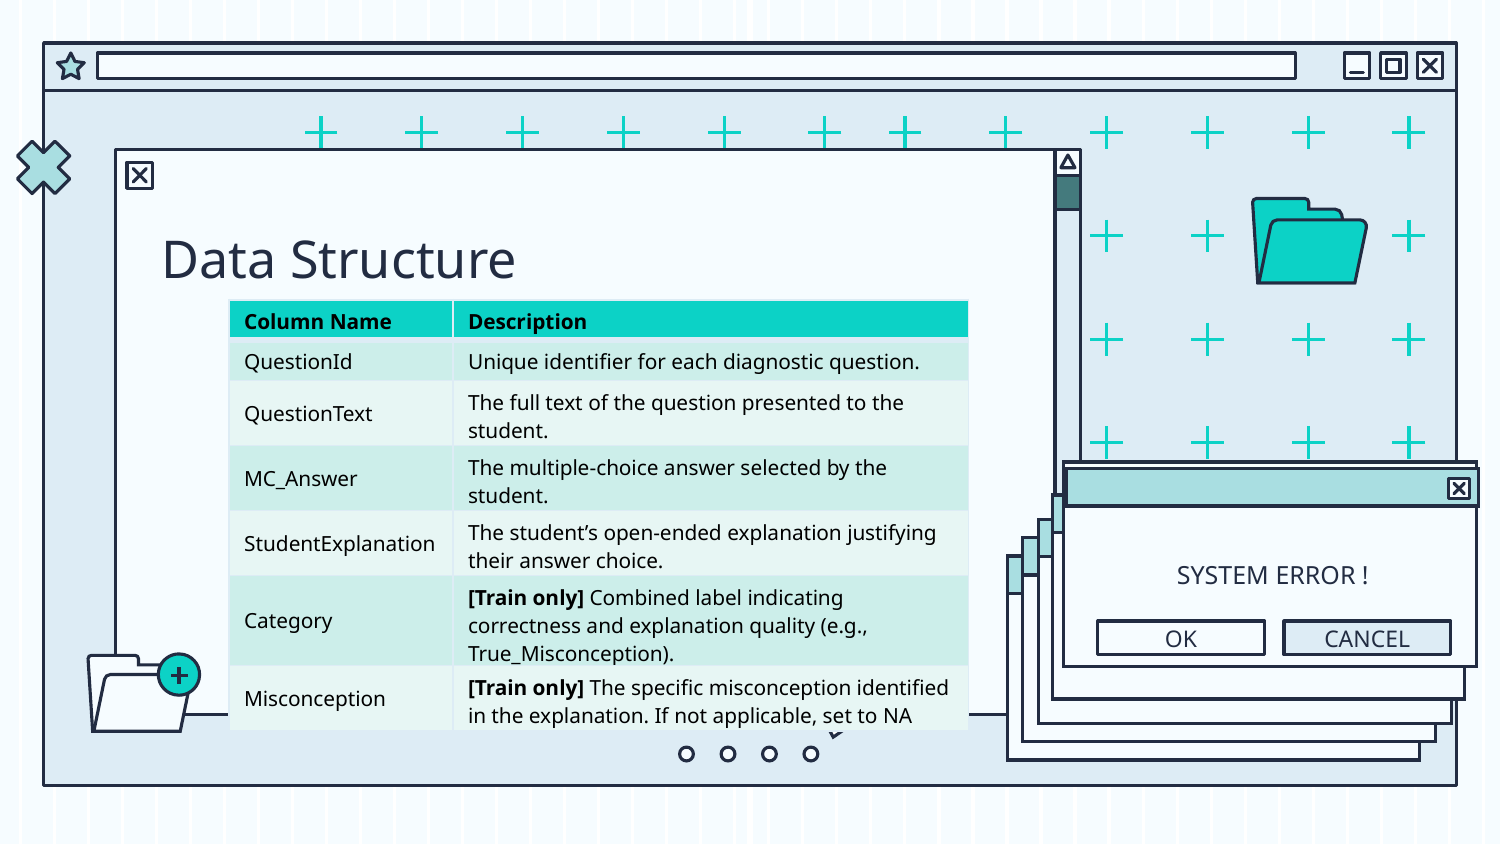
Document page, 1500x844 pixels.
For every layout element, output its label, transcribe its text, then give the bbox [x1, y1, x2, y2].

table_cell [Train only] The specific misconception identified in the explanation. If not applicable, set to NA [454, 723, 968, 730]
text_box Source: Eedi Platform (Diagnostic Questions) [351, 0, 1149, 53]
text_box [115, 149, 1081, 715]
text_box [830, 732, 841, 738]
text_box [1006, 461, 1479, 761]
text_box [679, 746, 819, 762]
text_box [87, 653, 202, 732]
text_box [401, 18, 745, 147]
table_cell Misconception [230, 723, 452, 730]
